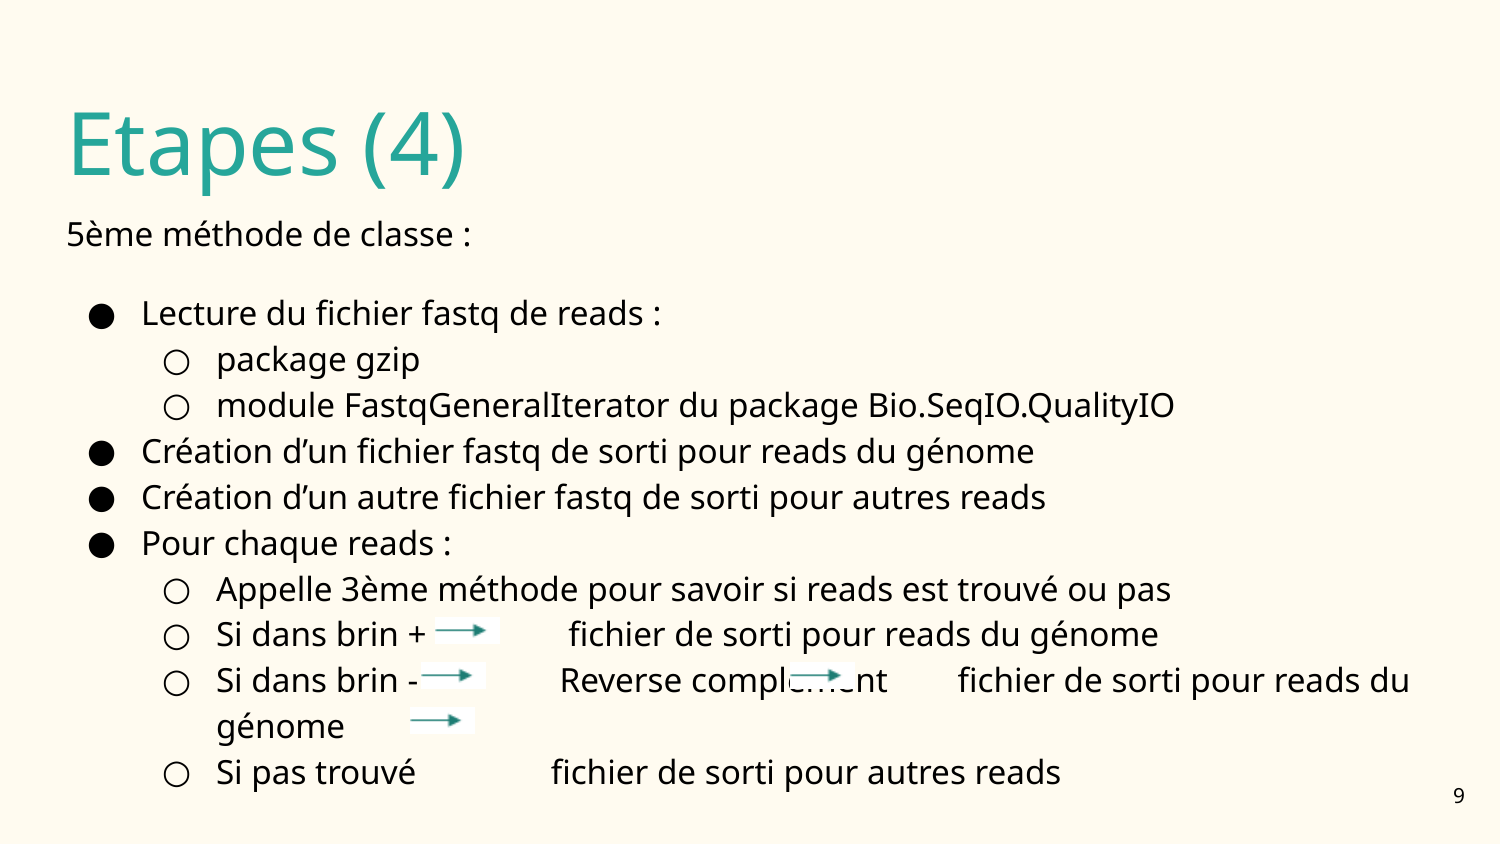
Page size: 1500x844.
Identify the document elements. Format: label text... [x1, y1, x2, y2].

list 5ème méthode de classe : Lecture du fichier fastq de reads : package gzip module FastqGeneralIterator du package Bio.SeqIO.QualityIO Création d’un fichier fastq de sorti pour reads du génome Création d’un autre fichier fastq de sorti pour autres reads Pour chaque reads : Appelle 3ème méthode pour savoir si reads est trouvé ou pas Si dans brin + fichier de sorti pour reads du génome Si dans brin - Reverse complement fichier de sorti pour reads du génome Si pas trouvé fichier de sorti pour autres reads [51, 192, 1461, 750]
picture [790, 661, 856, 689]
slide_number ‹#› [1389, 764, 1480, 830]
picture [421, 661, 486, 689]
picture [434, 616, 500, 644]
picture [410, 706, 476, 734]
title Etapes (4) [51, 72, 1449, 174]
